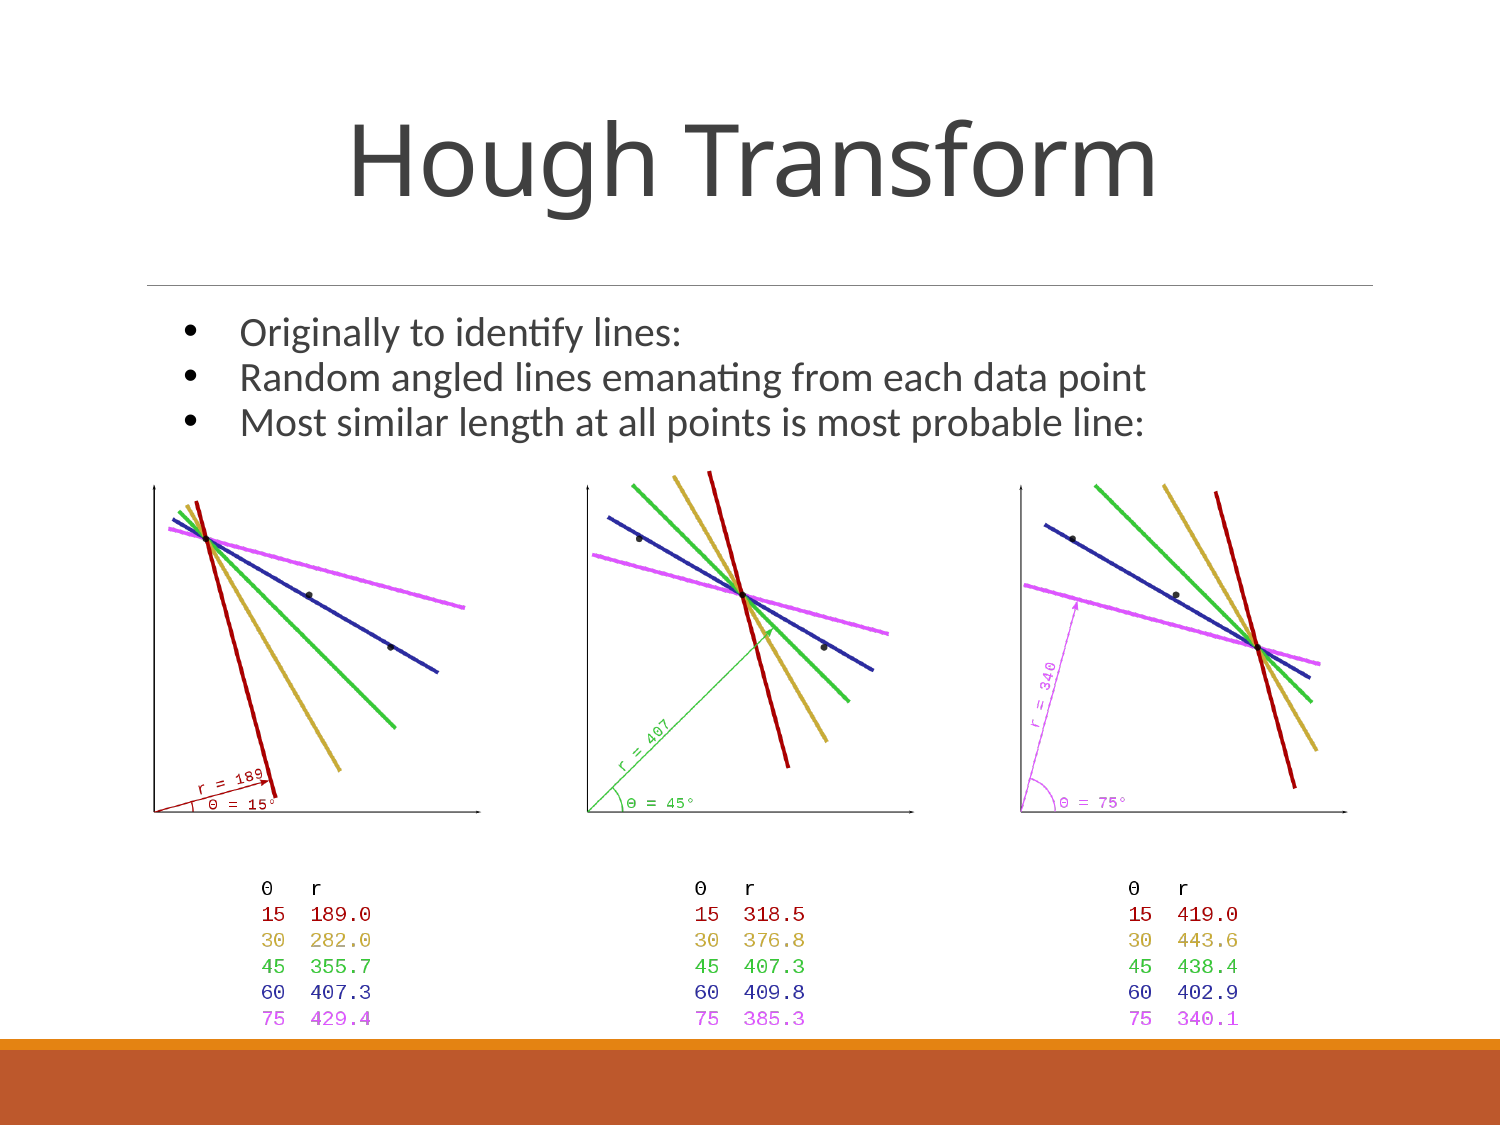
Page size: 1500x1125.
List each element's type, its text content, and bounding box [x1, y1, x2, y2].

picture [146, 465, 1354, 1031]
title Hough Transform [135, 47, 1373, 285]
list Originally to identify lines: Random angled lines emanating from each data point Most similar length at all points is most probable line: [135, 302, 1373, 963]
